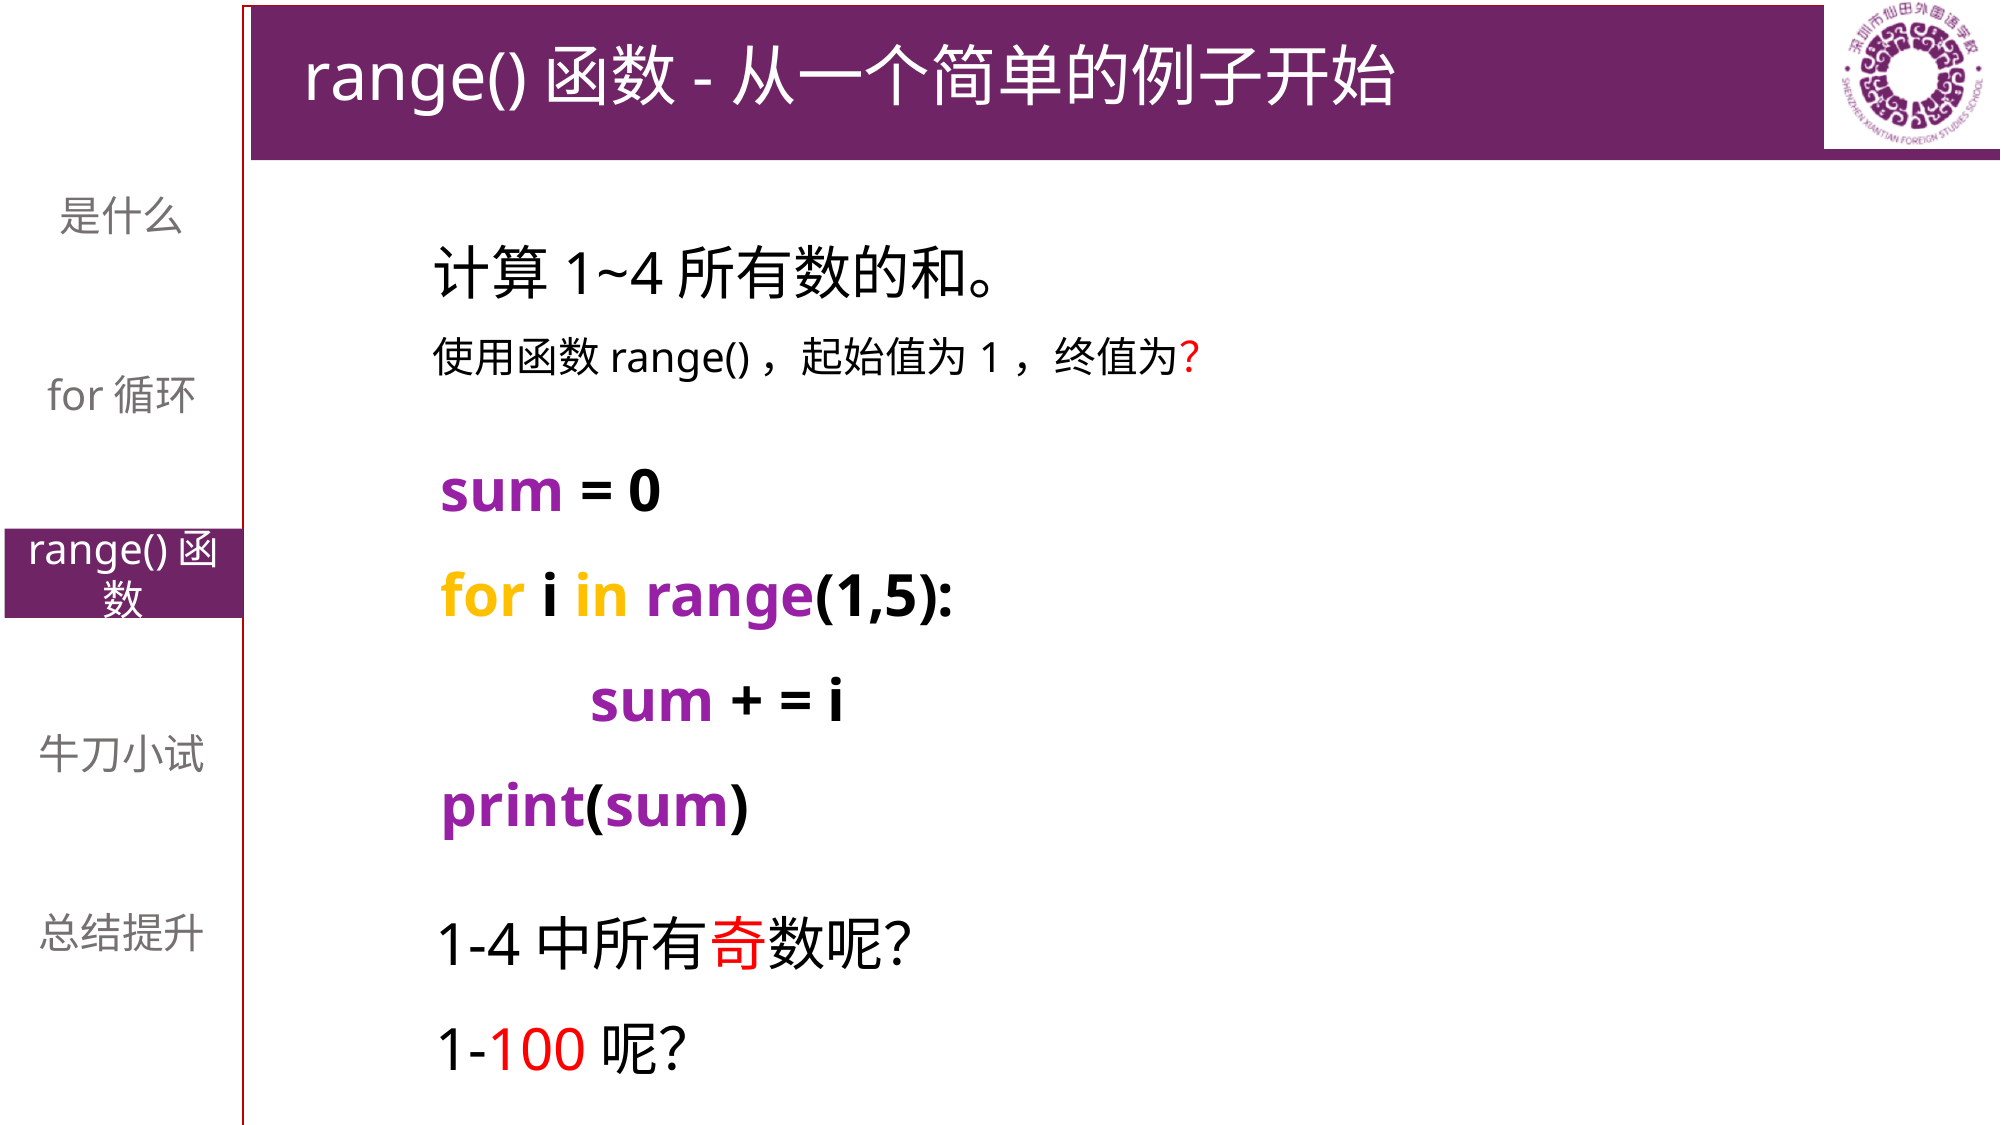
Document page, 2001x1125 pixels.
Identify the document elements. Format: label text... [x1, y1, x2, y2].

picture [1824, 0, 2000, 149]
text_box range()函数 [4, 528, 244, 619]
text_box 是什么 [2, 169, 242, 260]
text_box range()函数-从一个简单的例子开始 [289, 26, 1498, 122]
text_box for循环 [2, 348, 242, 440]
text_box 1-4中所有奇数呢？ 1-100呢？ [420, 865, 1367, 1090]
text_box 计算1~4所有数的和。 使用函数range()，起始值为1，终值为？ [418, 193, 2000, 389]
text_box [250, 5, 2000, 161]
text_box 牛刀小试 [2, 707, 242, 798]
text_box [242, 5, 2000, 1125]
text_box 总结提升 [2, 886, 242, 977]
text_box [798, 336, 1631, 476]
text_box sum = 0 for i in range(1,5): sum + = i print(sum) [426, 410, 1518, 846]
